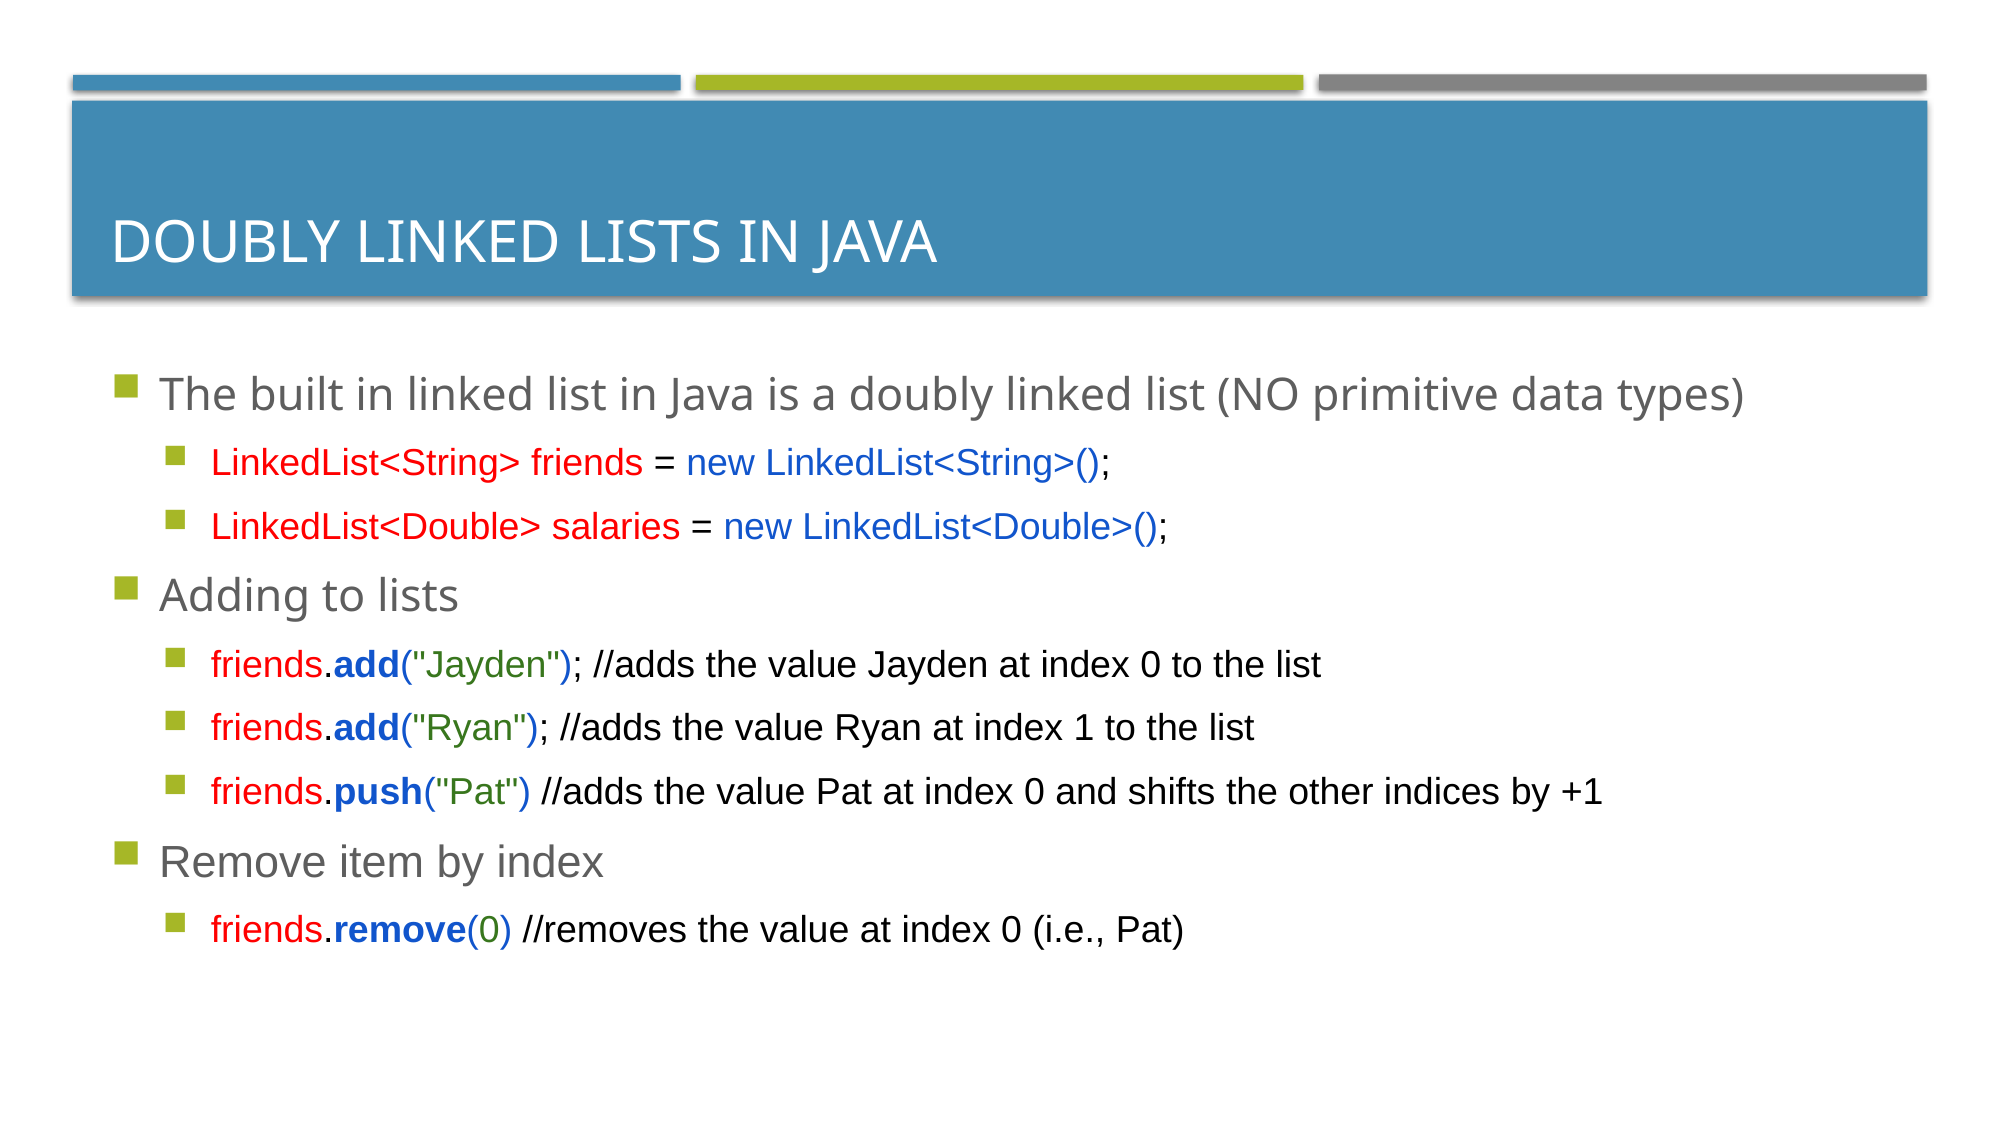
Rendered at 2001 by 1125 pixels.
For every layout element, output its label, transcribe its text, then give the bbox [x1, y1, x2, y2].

title Doubly Linked Lists in Java [95, 115, 1905, 282]
list The built in linked list in Java is a doubly linked list (NO primitive data types) LinkedList<String> friends = new LinkedList<String>(); LinkedList<Double> salaries = new LinkedList<Double>(); Adding to lists friends.add("Jayden"); //adds the value Jayden at index 0 to the list friends.add("Ryan"); //adds the value Ryan at index 1 to the list friends.push("Pat") //adds the value Pat at index 0 and shifts the other indices by +1 Remove item by index friends.remove(0) //removes the value at index 0 (i.e., Pat) [95, 357, 1905, 962]
